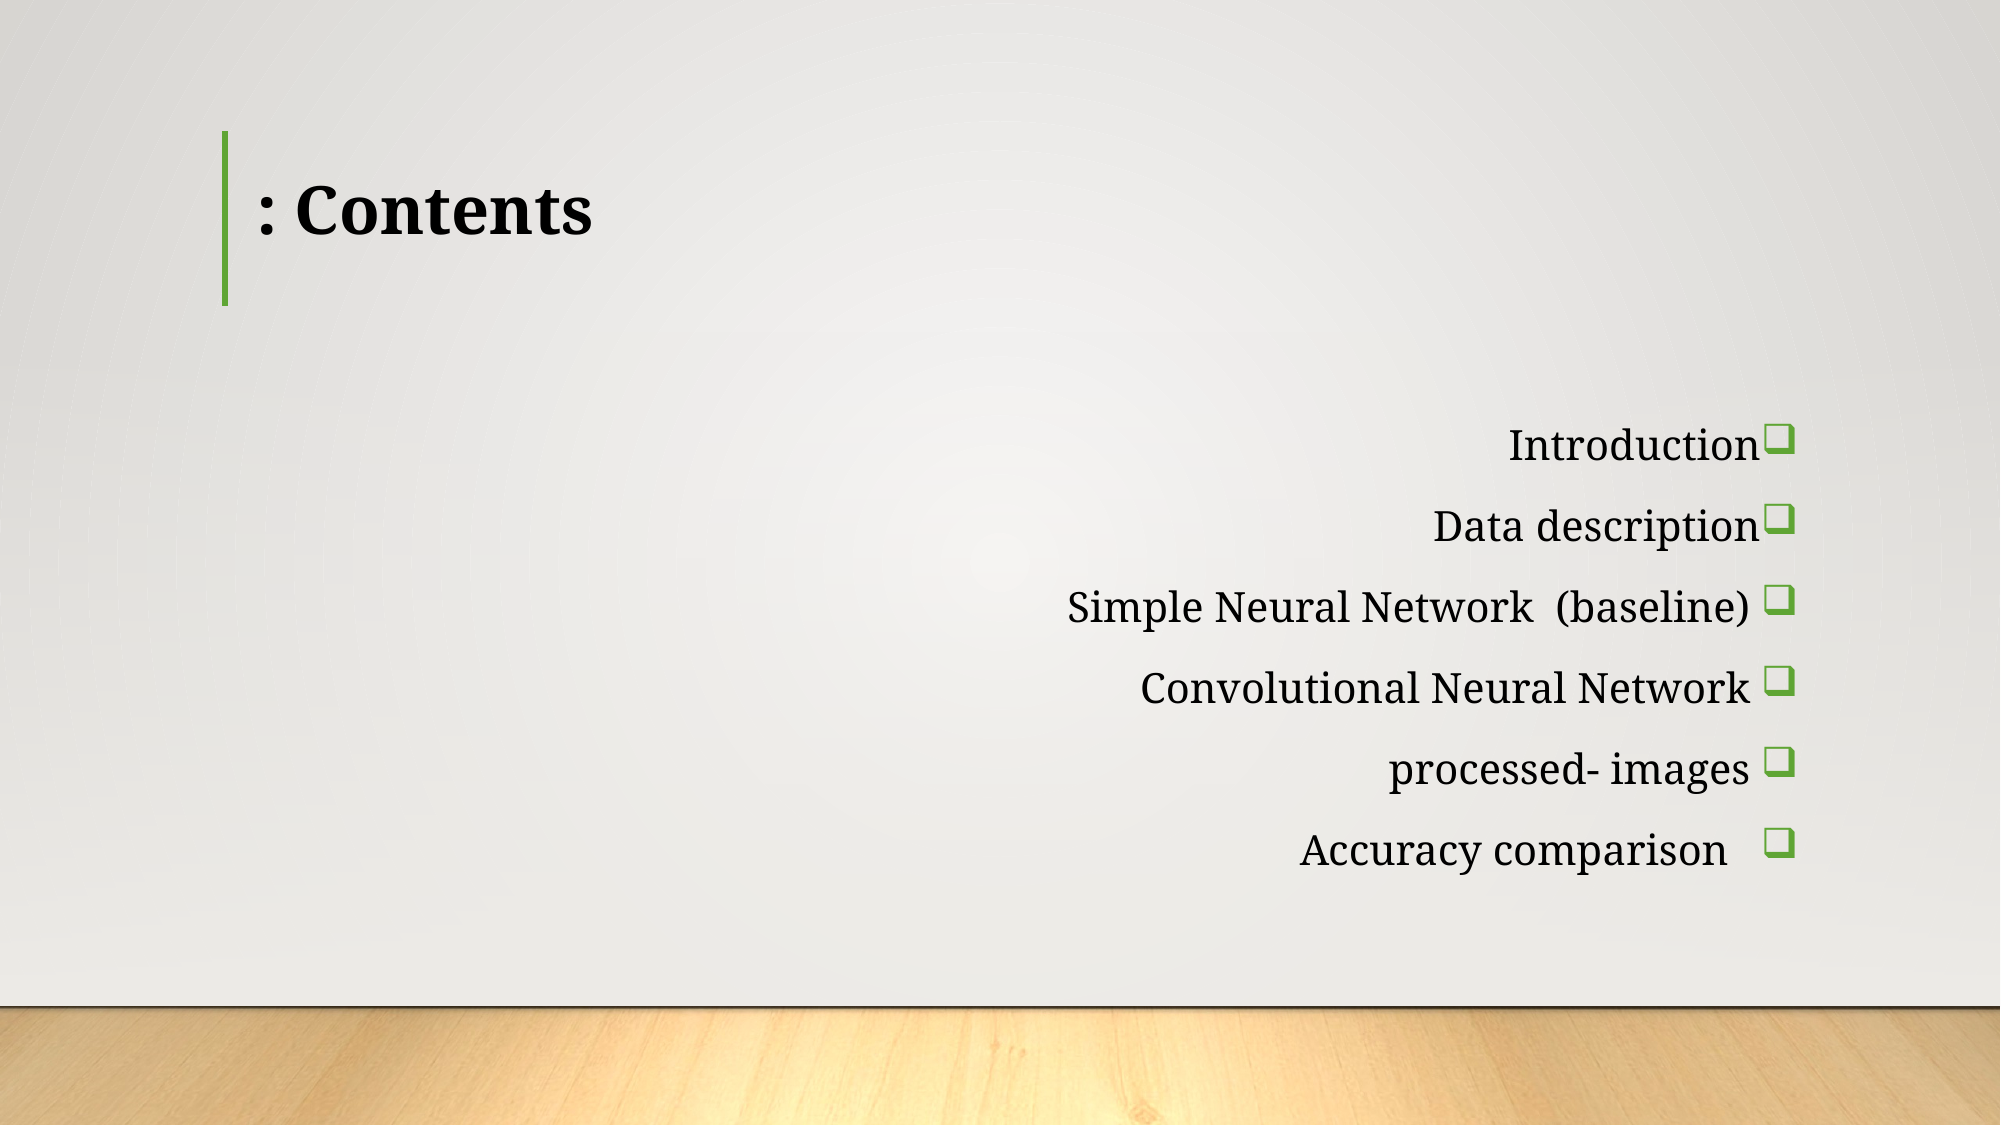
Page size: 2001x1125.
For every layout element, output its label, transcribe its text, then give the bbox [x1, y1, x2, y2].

picture [0, 1006, 2000, 1125]
title Contents : [240, 84, 1803, 257]
list Introduction Data description Simple Neural Network (baseline) Convolutional Neural Network processed- images Accuracy comparison [251, 330, 1814, 897]
